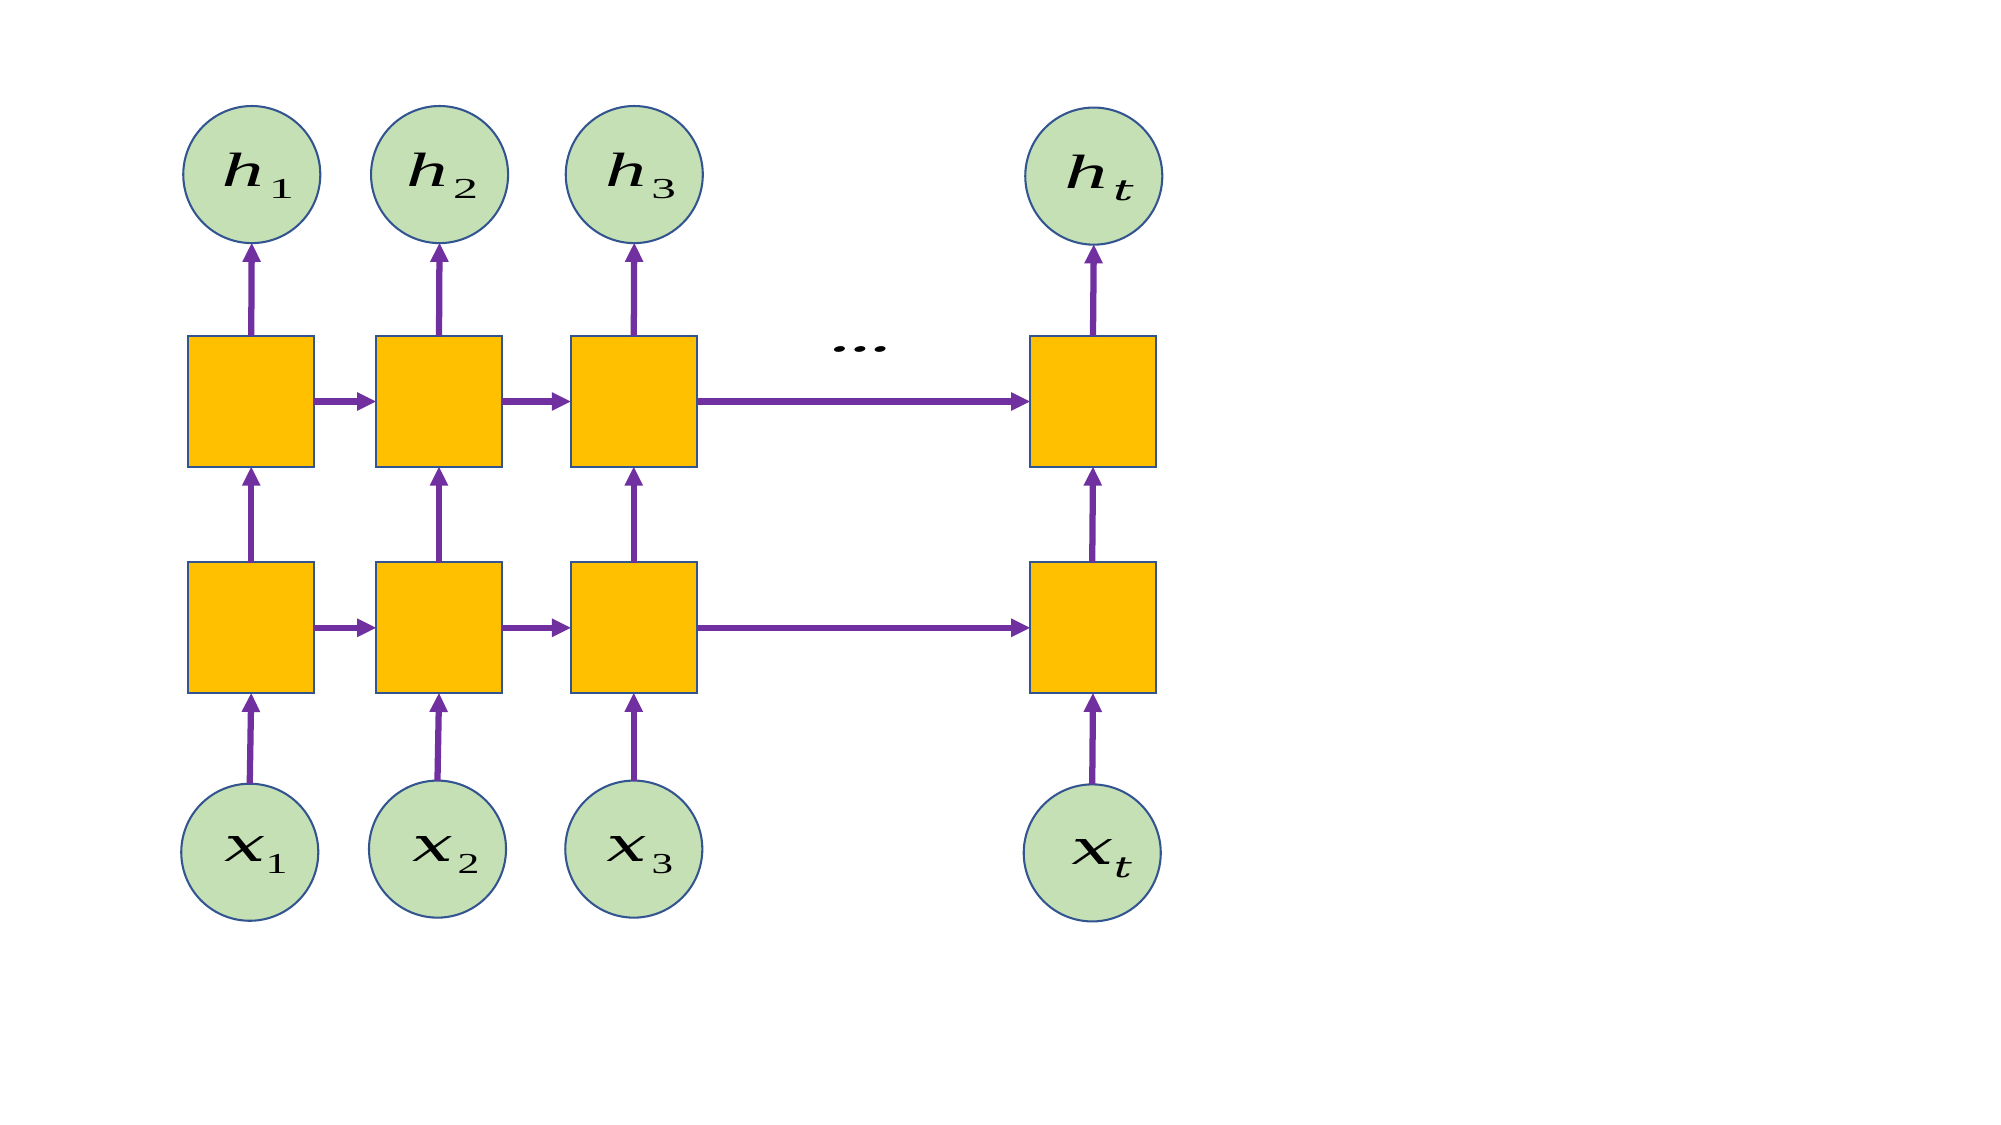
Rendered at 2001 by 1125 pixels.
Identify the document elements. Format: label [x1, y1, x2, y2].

text_box [180, 104, 1164, 923]
